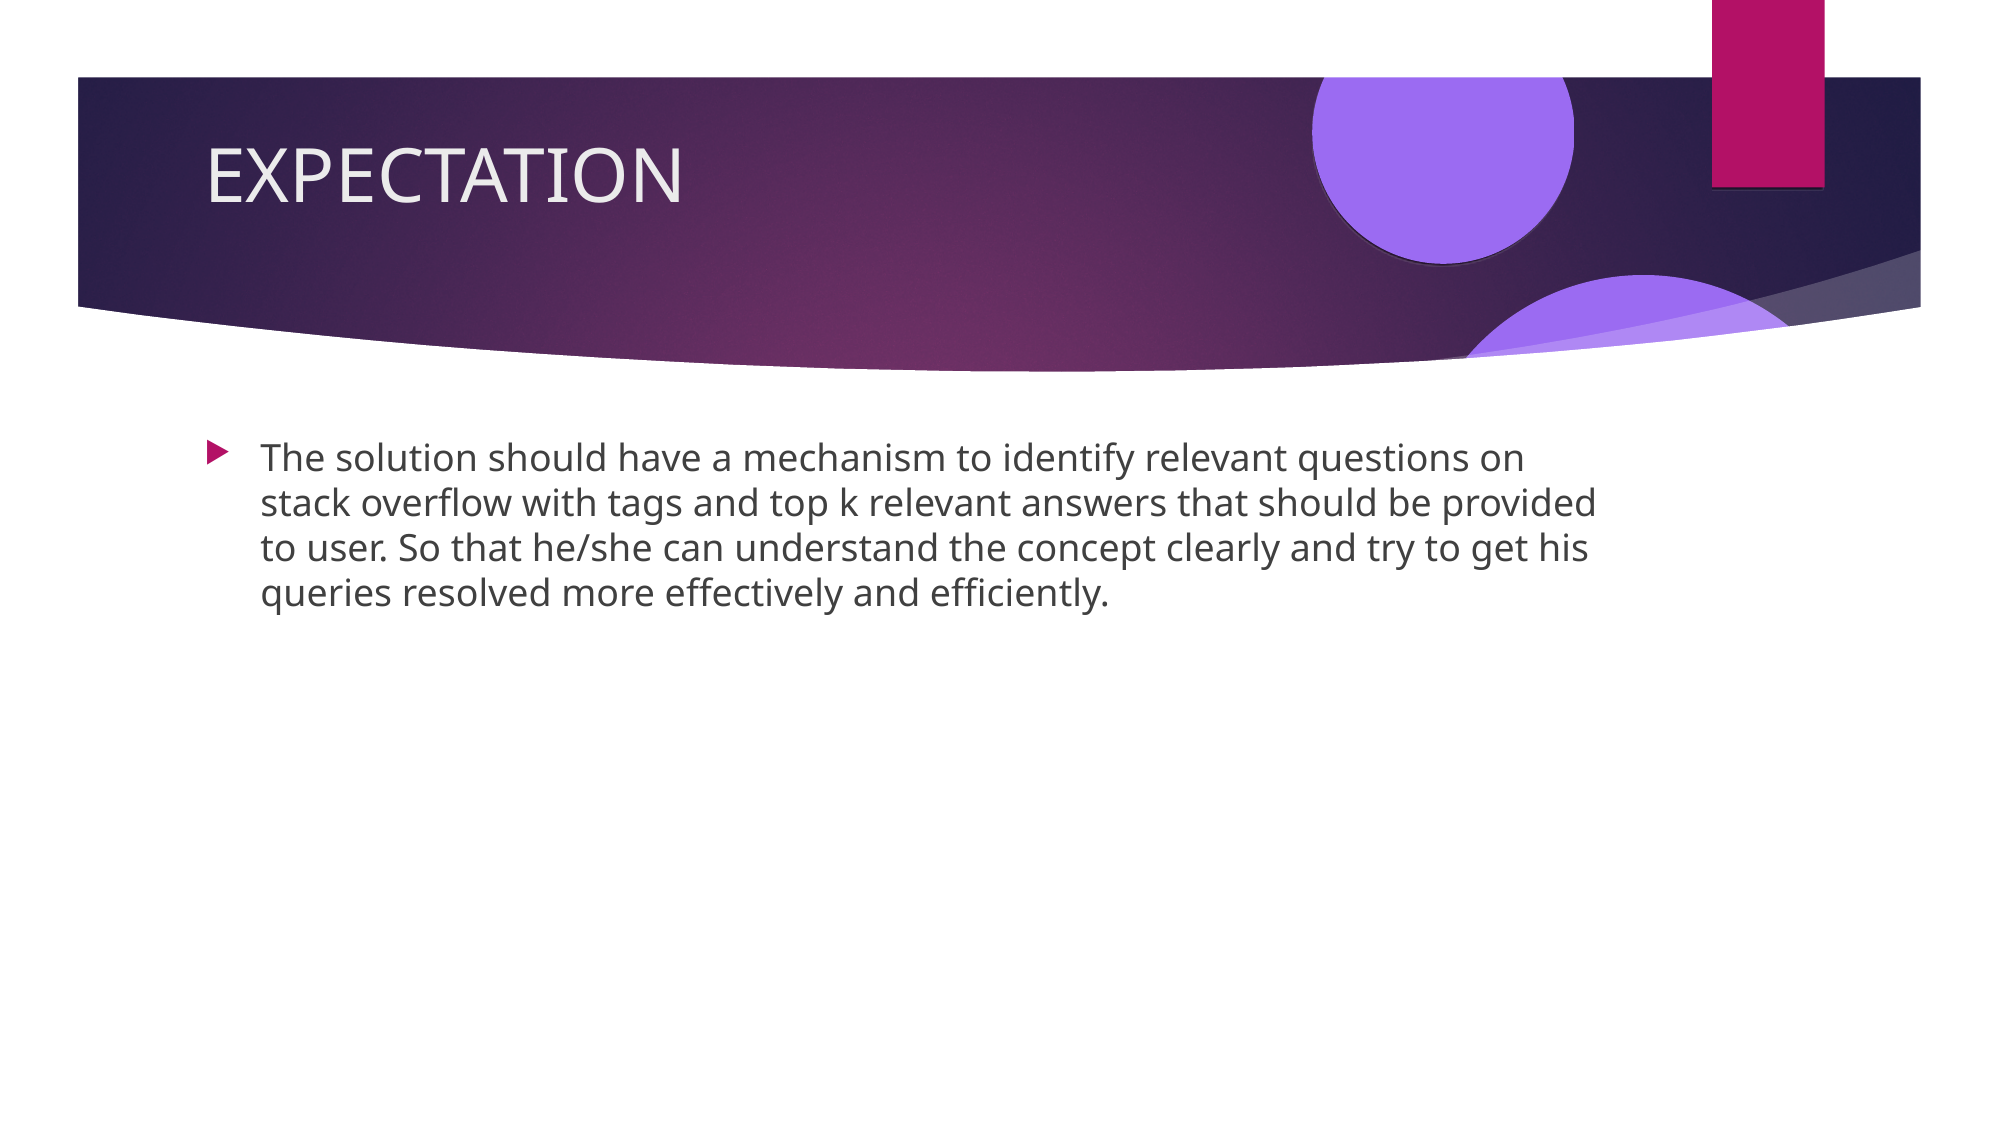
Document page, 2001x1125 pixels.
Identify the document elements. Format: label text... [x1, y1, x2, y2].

picture [79, 78, 1613, 371]
text_box EXPECTATION [189, 159, 1627, 276]
text_box The solution should have a mechanism to identify relevant questions on stack overflow with tags and top k relevant answers that should be provided to user. So that he/she can understand the concept clearly and try to get his queries resolved more effectively and efficiently. [189, 427, 1638, 988]
picture [1564, 78, 1920, 300]
